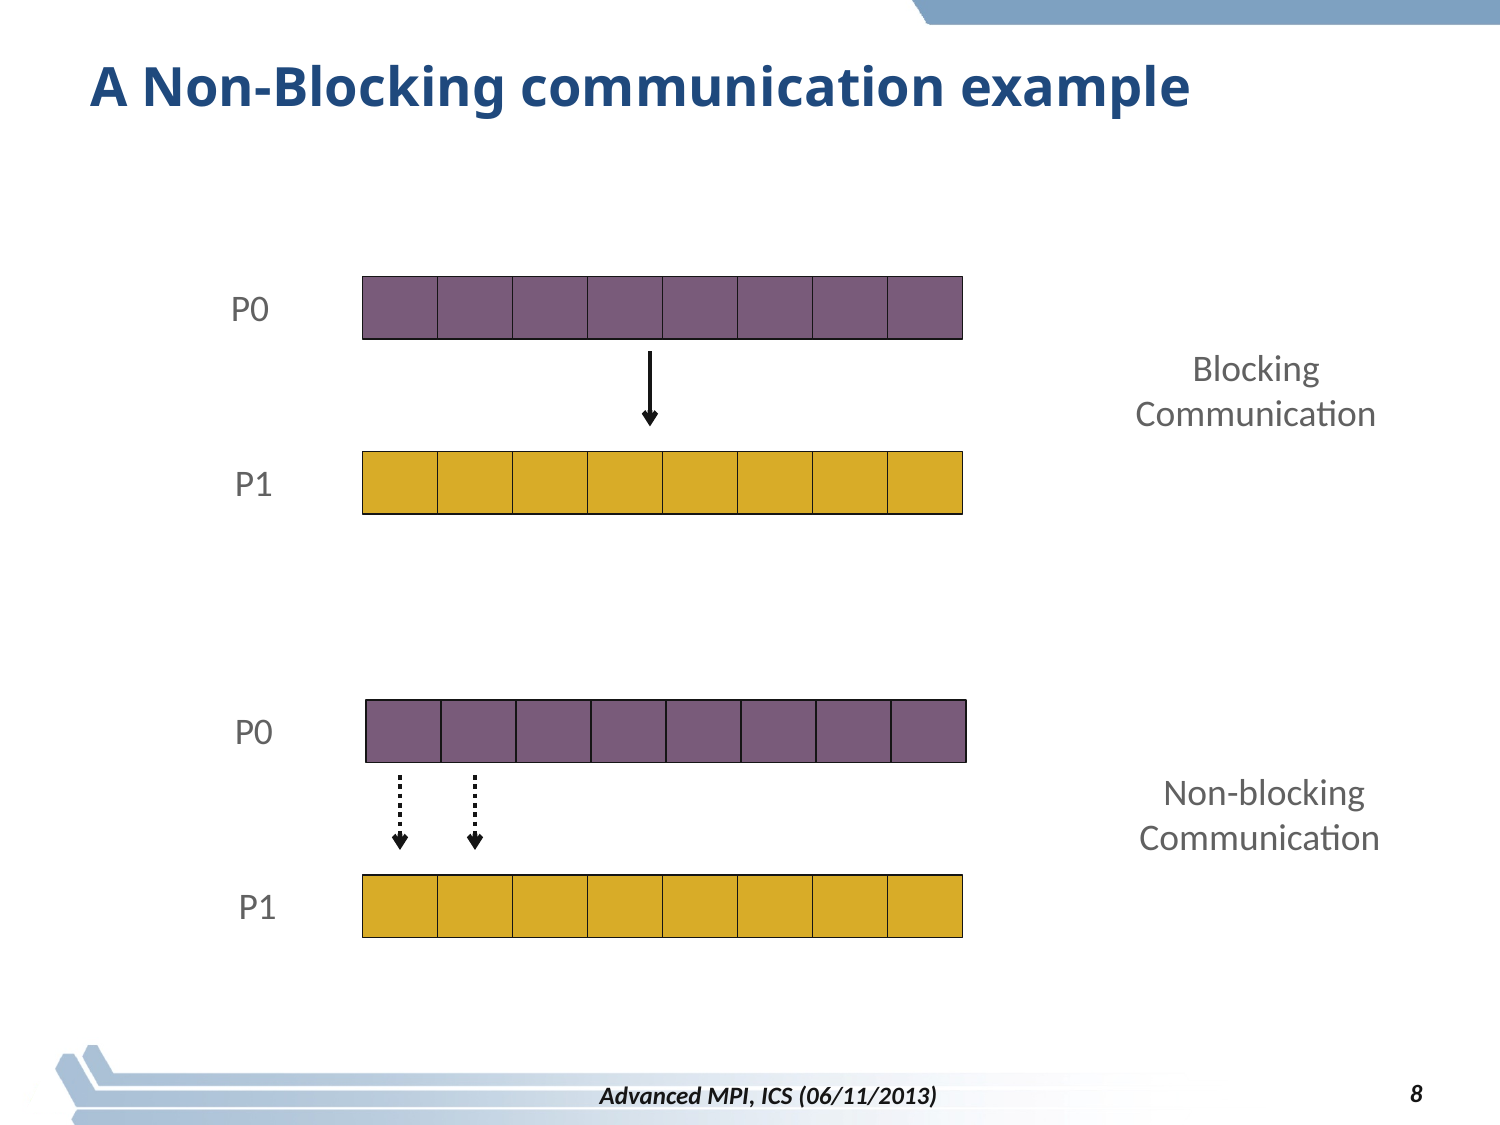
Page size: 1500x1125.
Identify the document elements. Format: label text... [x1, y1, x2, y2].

title A Non-Blocking communication example [74, 44, 1426, 176]
text_box [362, 874, 437, 938]
picture [0, 1037, 1500, 1125]
text_box [587, 276, 662, 339]
text_box [437, 874, 512, 938]
text_box [887, 276, 963, 339]
text_box [662, 874, 737, 938]
text_box [591, 699, 666, 763]
text_box [737, 276, 812, 339]
text_box [362, 451, 437, 514]
text_box [737, 874, 812, 938]
text_box [812, 451, 887, 514]
text_box [887, 451, 963, 514]
text_box [516, 699, 591, 763]
text_box [437, 451, 512, 514]
text_box [366, 699, 441, 763]
text_box [437, 276, 512, 339]
text_box [666, 699, 741, 763]
text_box [741, 699, 816, 763]
text_box Non-blocking Communication [1078, 760, 1442, 866]
text_box [887, 874, 963, 938]
text_box [362, 276, 437, 339]
text_box P1 [207, 874, 308, 935]
text_box [812, 276, 887, 339]
text_box [891, 699, 967, 763]
text_box [512, 276, 587, 339]
slide_number 8 [1275, 1072, 1438, 1113]
text_box [512, 874, 587, 938]
text_box P1 [203, 451, 304, 512]
text_box [587, 451, 662, 514]
text_box [662, 276, 737, 339]
text_box [587, 874, 662, 938]
text_box [812, 874, 887, 938]
text_box Blocking Communication [1074, 336, 1438, 442]
text_box [662, 451, 737, 514]
text_box P0 [203, 699, 304, 760]
text_box [441, 699, 516, 763]
text_box [816, 699, 891, 763]
footer Advanced MPI, ICS (06/11/2013) [324, 1074, 1213, 1116]
text_box [737, 451, 812, 514]
text_box P0 [200, 276, 300, 337]
picture [0, 0, 1500, 26]
text_box [512, 451, 587, 514]
